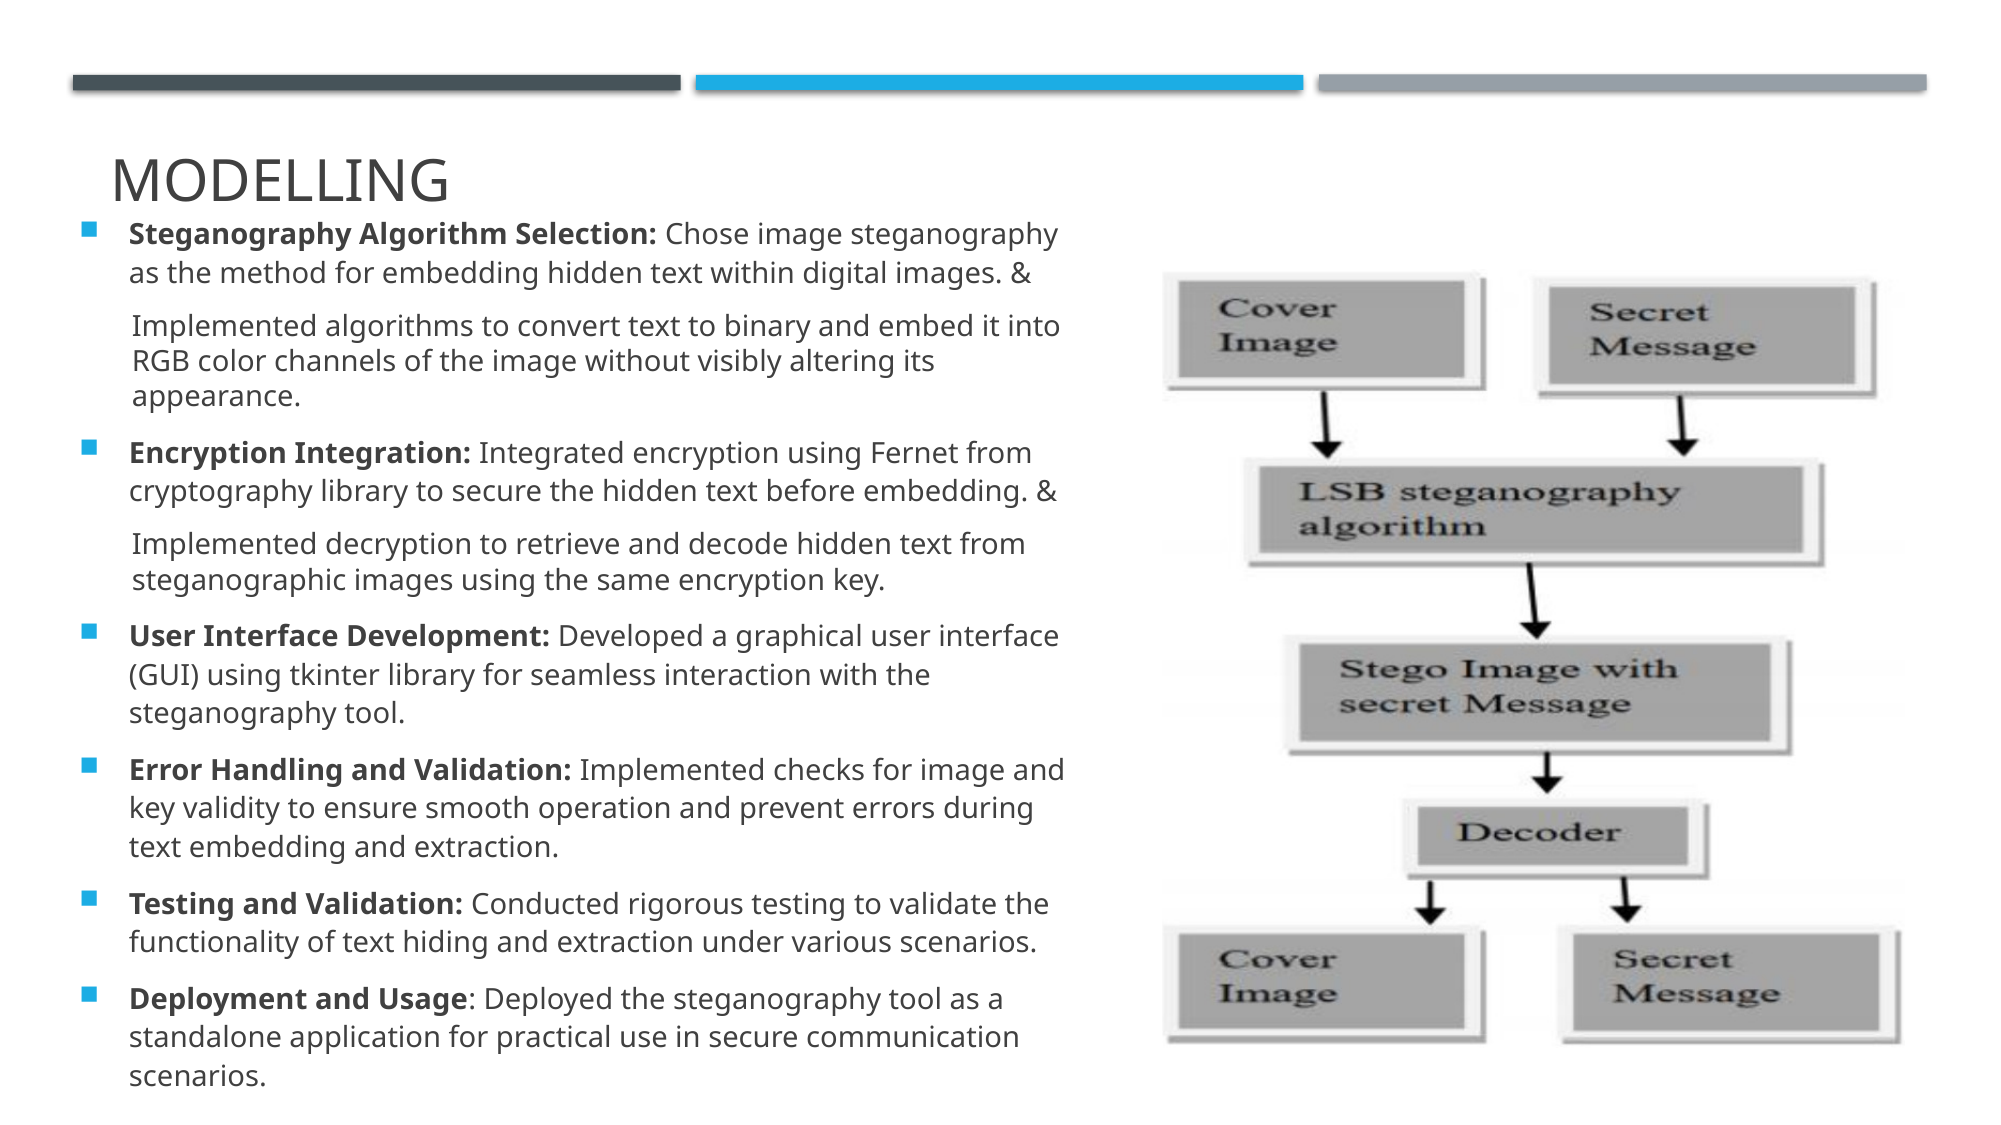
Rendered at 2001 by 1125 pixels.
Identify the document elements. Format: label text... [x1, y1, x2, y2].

title MODELLING [95, 81, 1905, 276]
picture [1162, 268, 1906, 1050]
list Steganography Algorithm Selection: Chose image steganography as the method for embedding hidden text within digital images. & Implemented algorithms to convert text to binary and embed it into RGB color channels of the image without visibly altering its appearance. Encryption Integration: Integrated encryption using Fernet from cryptography library to secure the hidden text before embedding. & Implemented decryption to retrieve and decode hidden text from steganographic images using the same encryption key. User Interface Development: Developed a graphical user interface (GUI) using tkinter library for seamless interaction with the steganography tool. Error Handling and Validation: Implemented checks for image and key validity to ensure smooth operation and prevent errors during text embedding and extraction. Testing and Validation: Conducted rigorous testing to validate the functionality of text hiding and extraction under various scenarios. Deployment and Usage: Deployed the steganography tool as a standalone application for practical use in secure communication scenarios. [63, 224, 1092, 1080]
